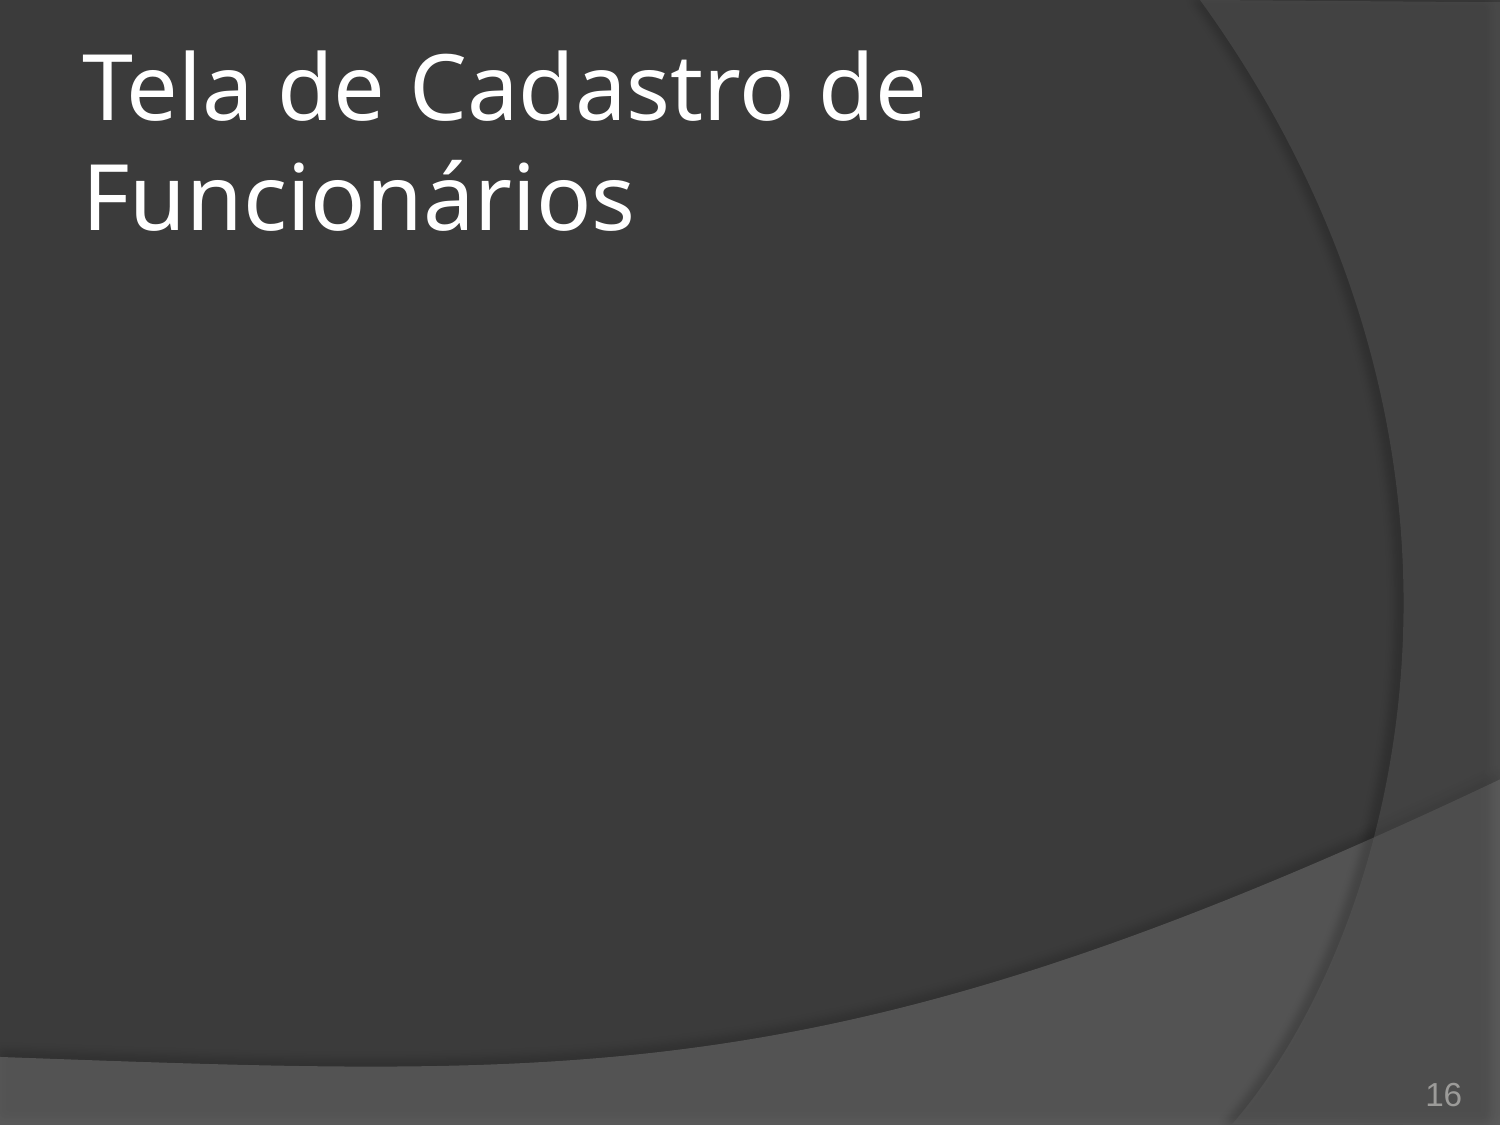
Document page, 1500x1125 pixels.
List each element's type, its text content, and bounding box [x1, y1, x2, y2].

title Tela de Cadastro de Funcionários [74, 44, 1436, 233]
slide_number 16 [1337, 1053, 1463, 1114]
